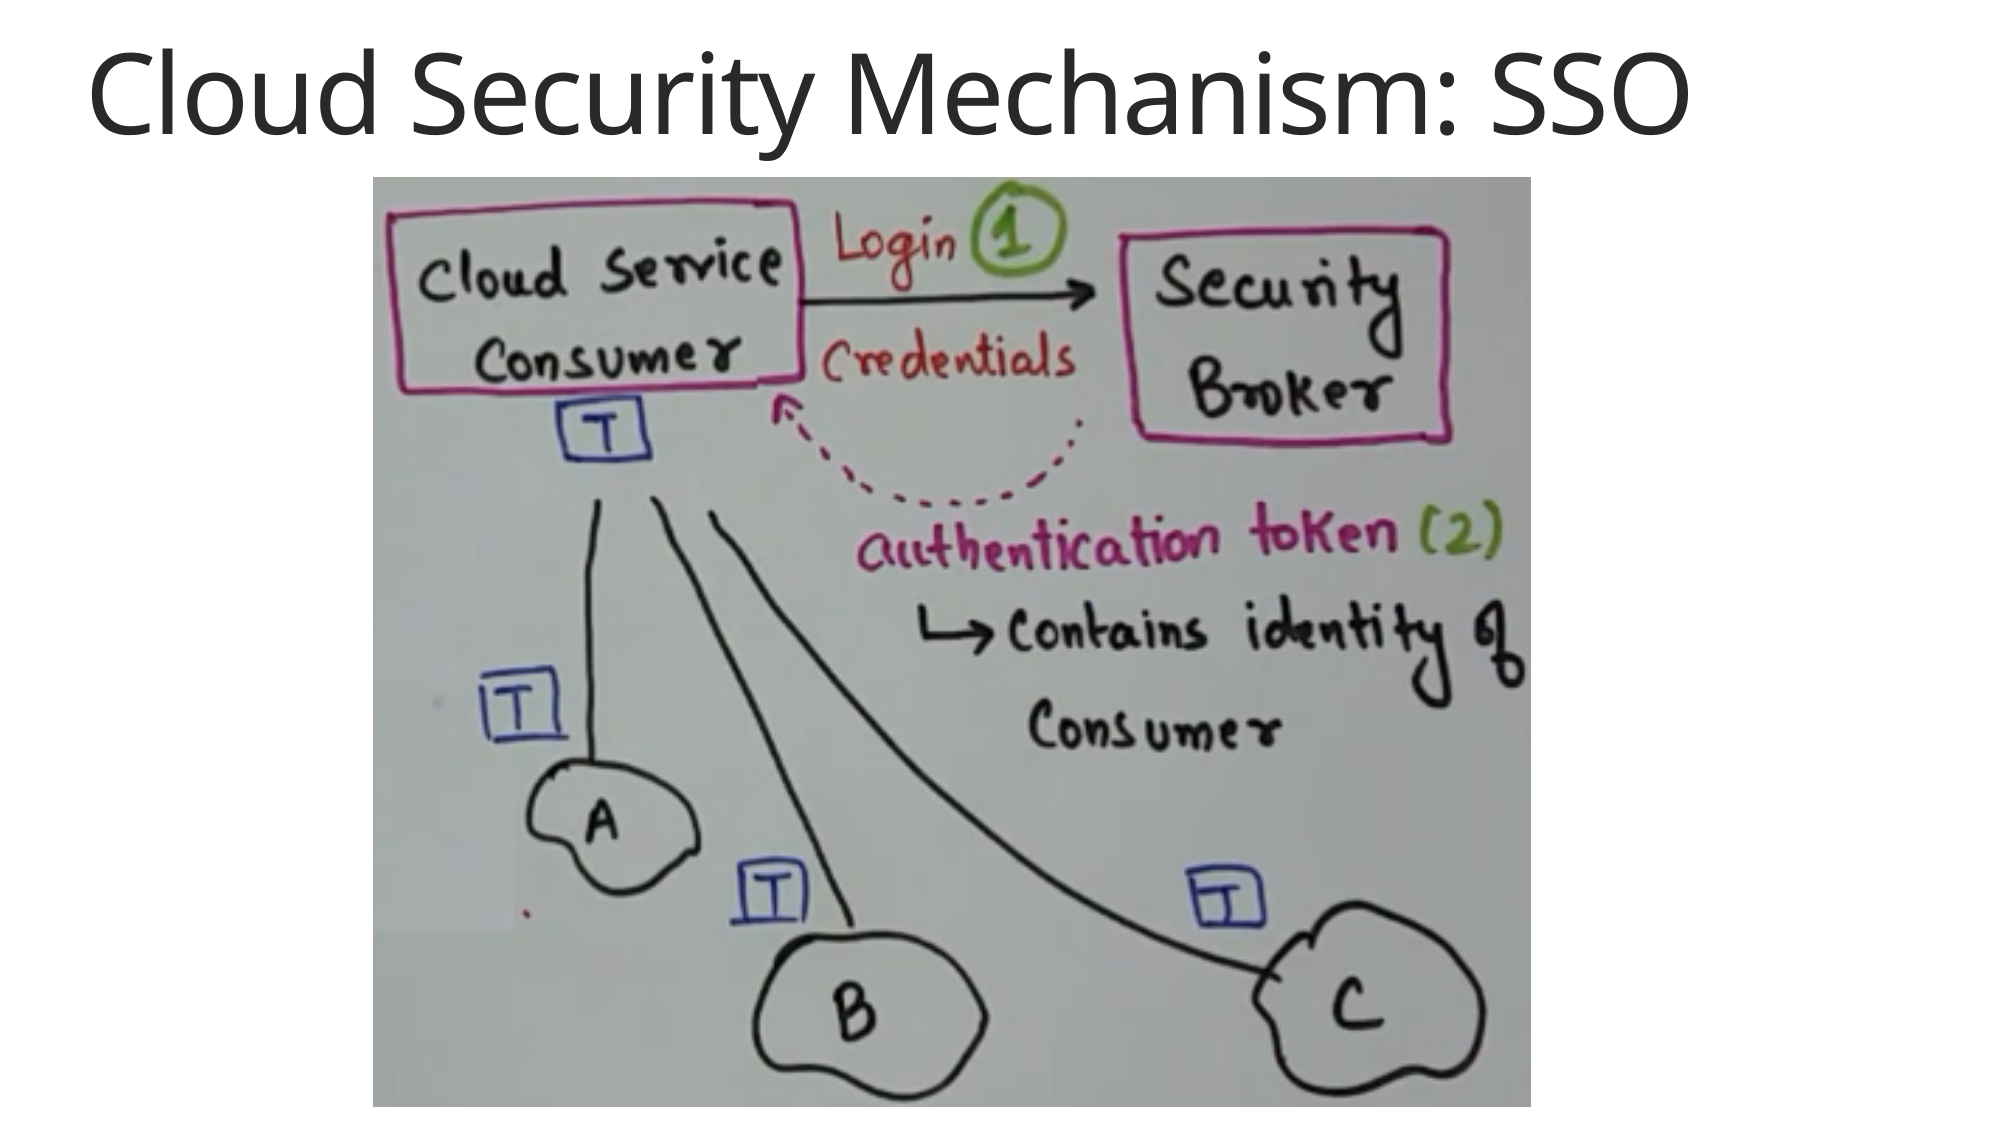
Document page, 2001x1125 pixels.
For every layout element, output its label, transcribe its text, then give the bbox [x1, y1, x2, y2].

picture [373, 177, 1531, 1108]
title Cloud Security Mechanism: SSO [85, 37, 1915, 283]
